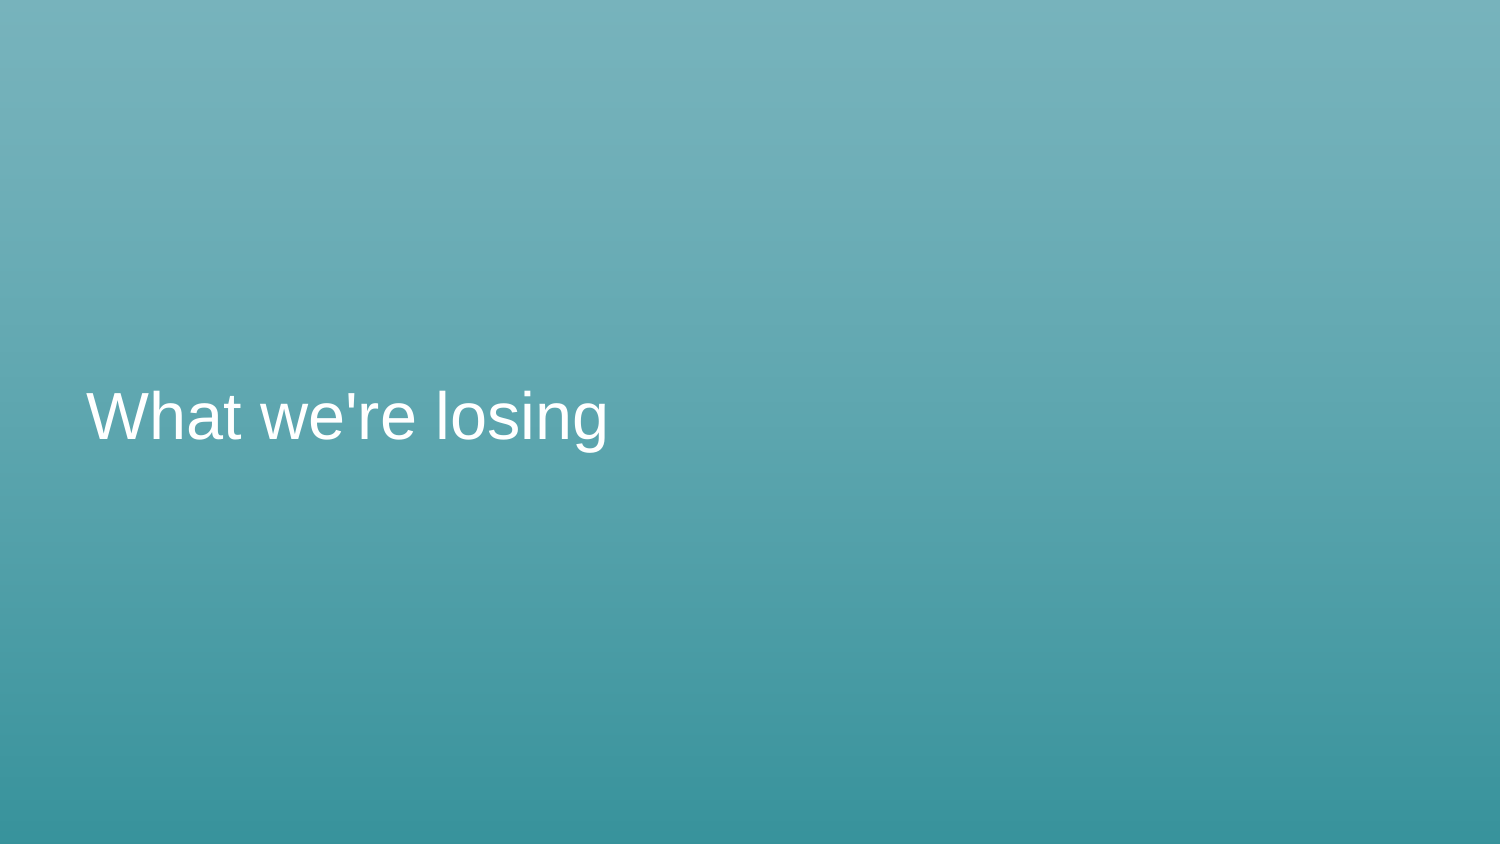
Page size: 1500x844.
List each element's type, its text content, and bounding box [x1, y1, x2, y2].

picture [0, 0, 1500, 844]
list What we're losing [72, 365, 1082, 473]
